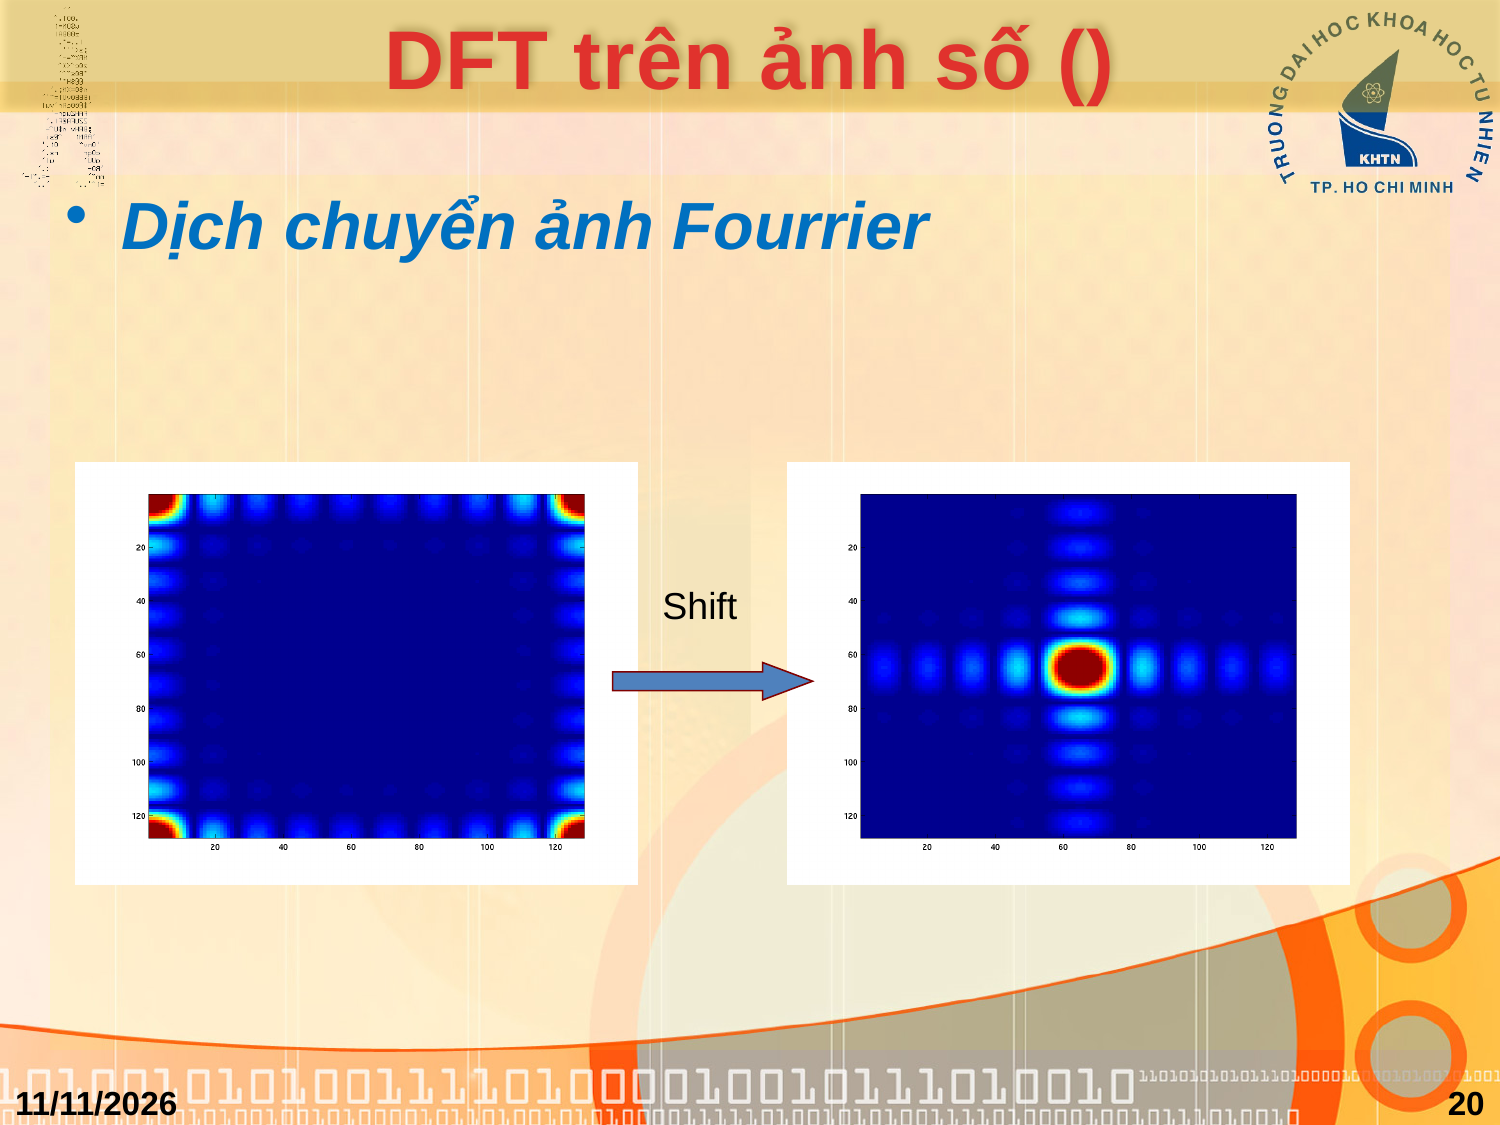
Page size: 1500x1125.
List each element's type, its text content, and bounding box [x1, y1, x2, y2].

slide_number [0, 1074, 313, 1113]
text_box [641, 662, 782, 700]
title DFT trên ảnh số () [0, 0, 1500, 113]
slide_number 20 [1187, 1074, 1500, 1113]
text_box Shift [641, 574, 782, 635]
list Dịch chuyển ảnh Fourrier [49, 174, 1451, 1051]
picture [0, 113, 1500, 1125]
